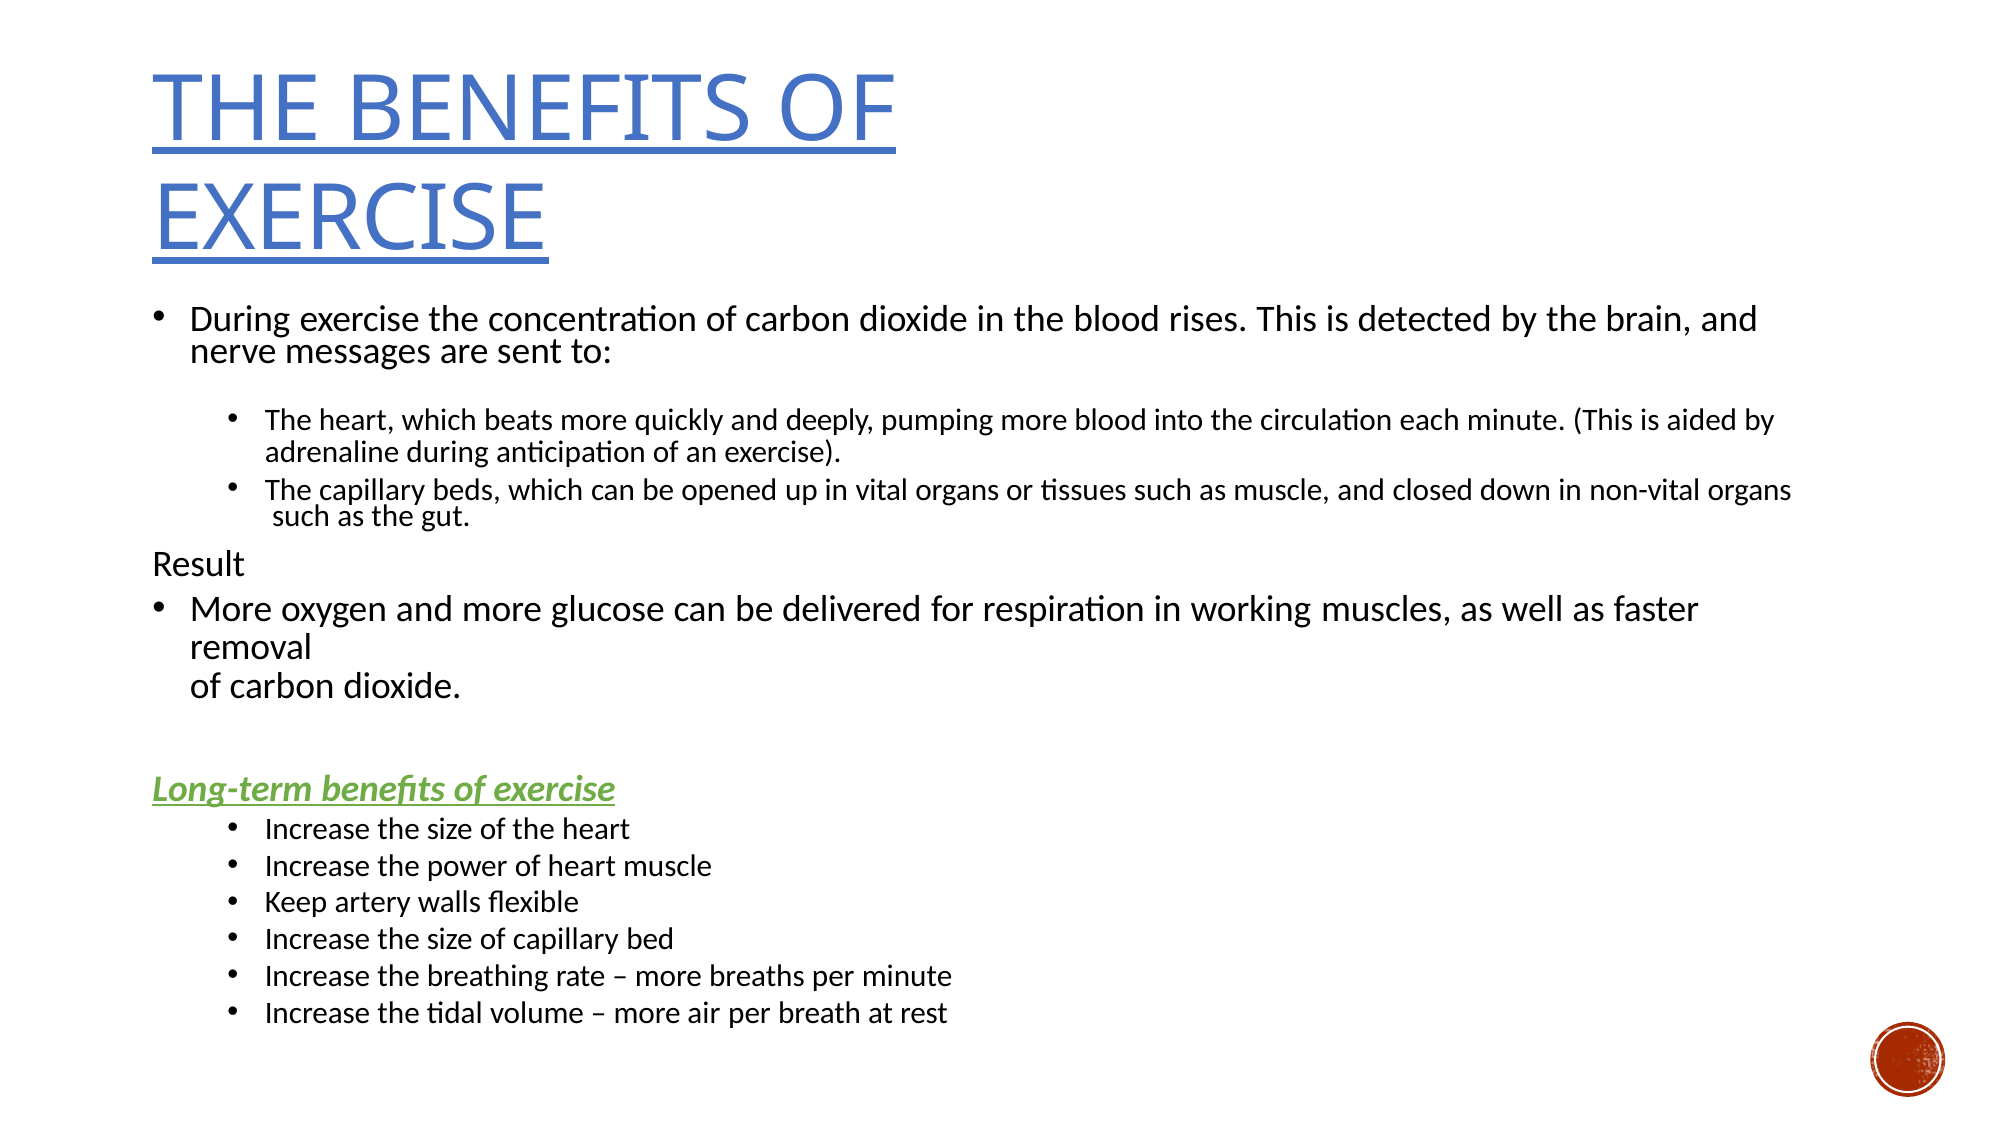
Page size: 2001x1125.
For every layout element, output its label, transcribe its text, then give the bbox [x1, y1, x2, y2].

text_box During exercise the concentration of carbon dioxide in the blood rises. This is detected by the brain, and nerve messages are sent to: The heart, which beats more quickly and deeply, pumping more blood into the circulation each minute. (This is aided by adrenaline during anticipation of an exercise). The capillary beds, which can be opened up in vital organs or tissues such as muscle, and closed down in non-vital organs such as the gut. Result More oxygen and more glucose can be delivered for respiration in working muscles, as well as faster removal of carbon dioxide. Long-term benefits of exercise Increase the size of the heart Increase the power of heart muscle Keep artery walls flexible Increase the size of capillary bed Increase the breathing rate – more breaths per minute Increase the tidal volume – more air per breath at rest [150, 291, 1845, 1030]
title The benefits of exercise [150, 46, 993, 269]
